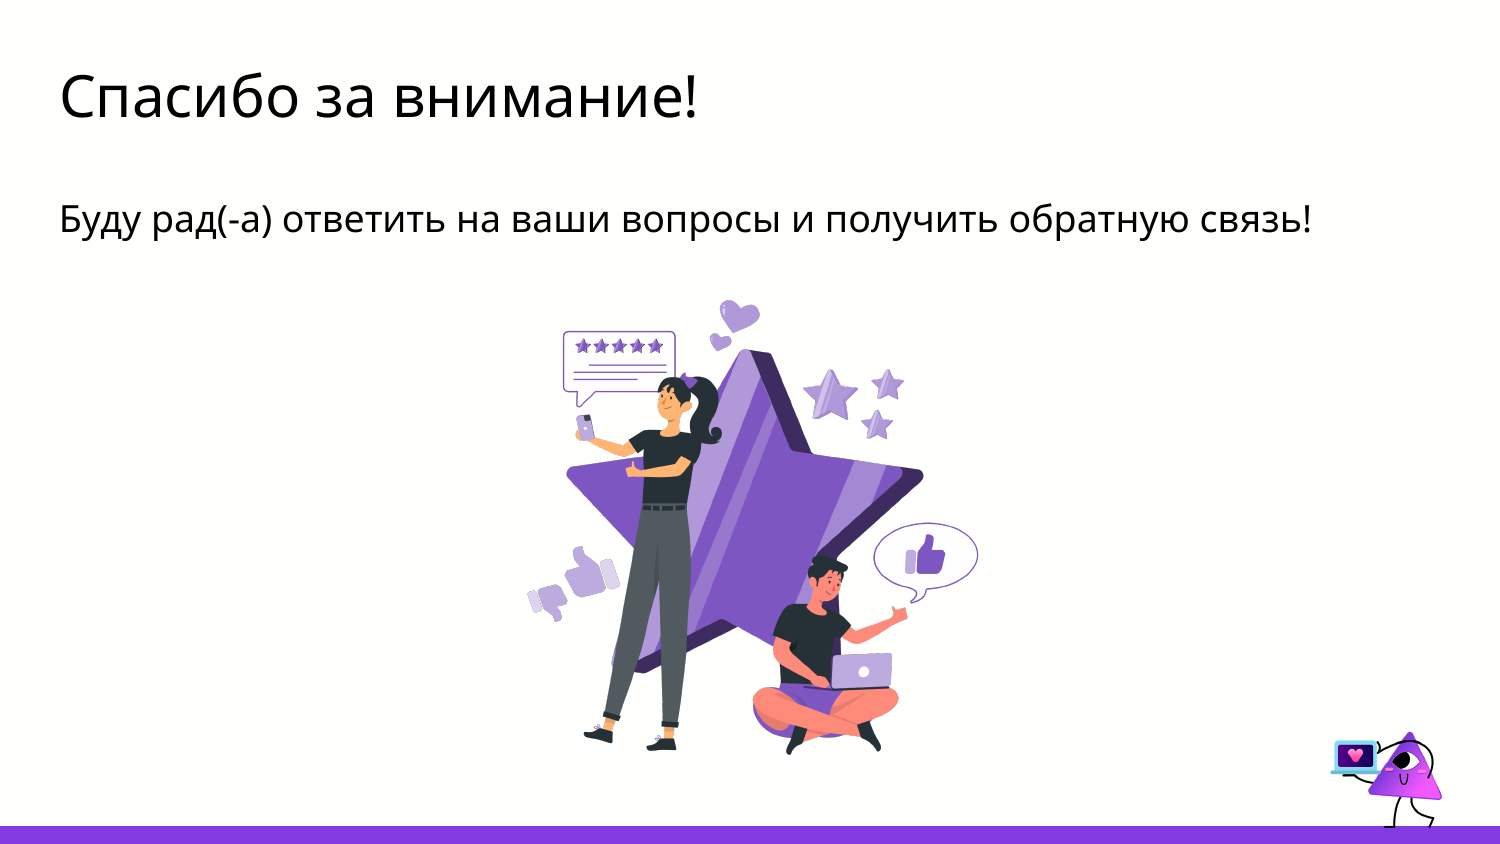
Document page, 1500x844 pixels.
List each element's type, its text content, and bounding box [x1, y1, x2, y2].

picture [1330, 725, 1442, 828]
title Спасибо за внимание! [59, 59, 1441, 150]
list Буду рад(-а) ответить на ваши вопросы и получить обратную связь! [59, 195, 1442, 251]
picture [480, 286, 1019, 785]
